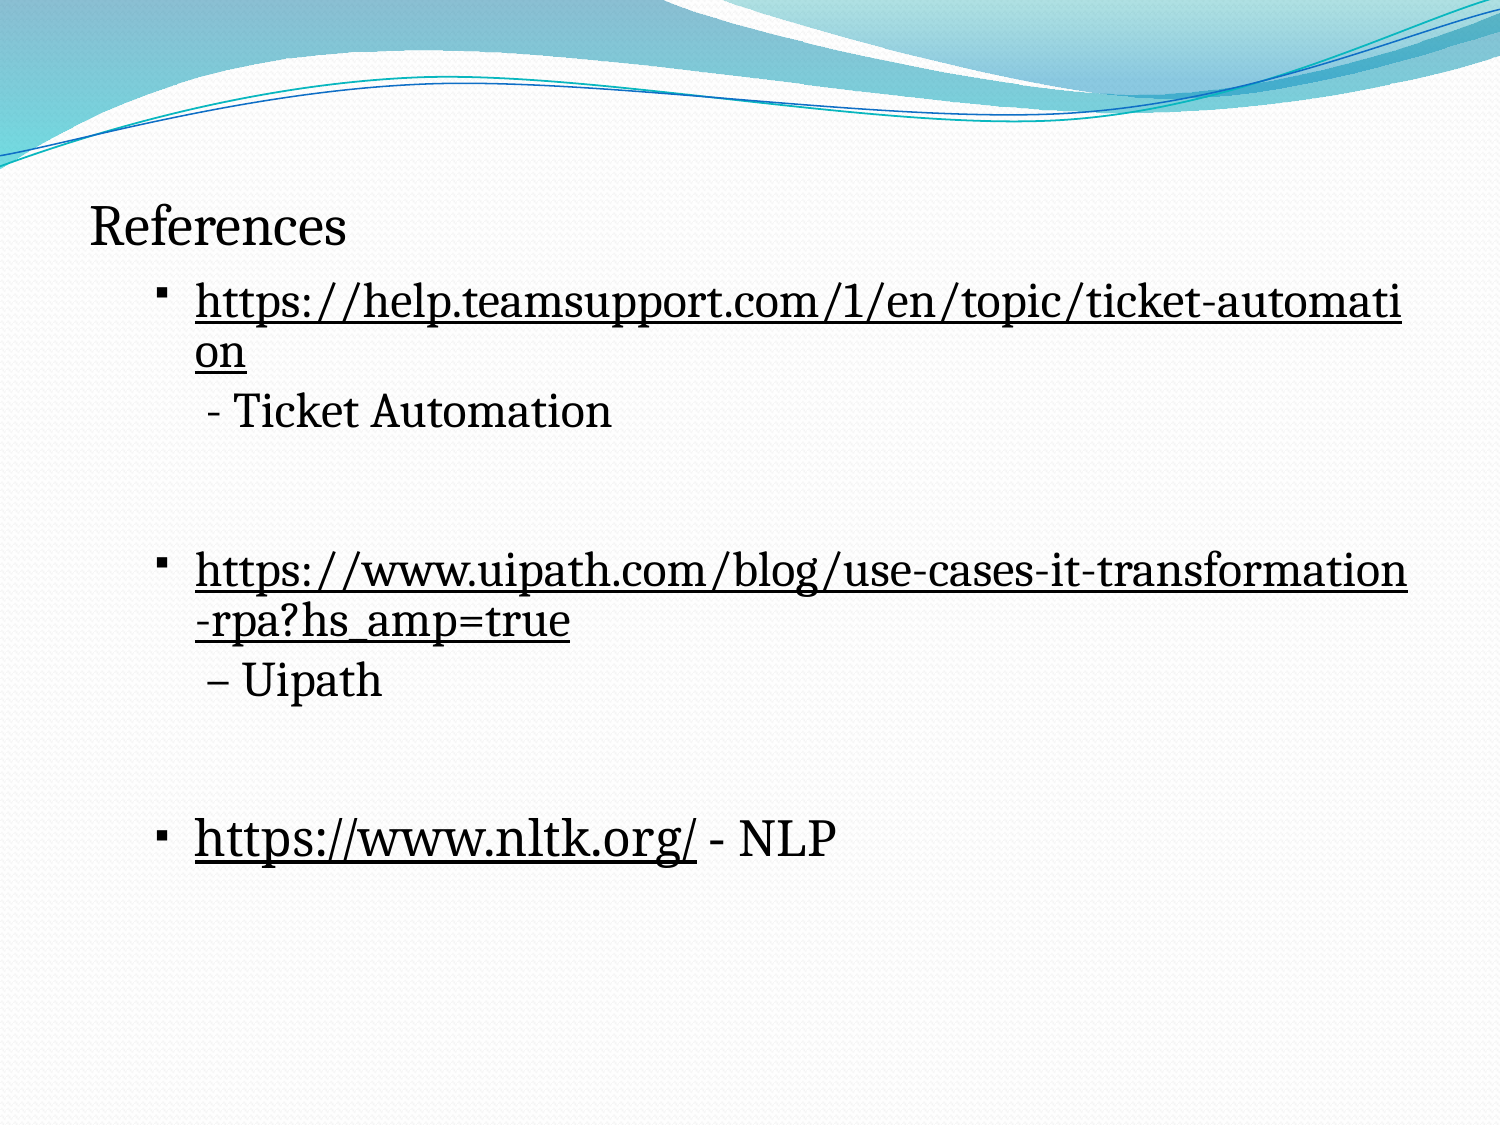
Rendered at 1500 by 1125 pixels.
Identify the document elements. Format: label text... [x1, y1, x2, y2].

list References https://help.teamsupport.com/1/en/topic/ticket-automation - Ticket Automation https://www.uipath.com/blog/use-cases-it-transformation-rpa?hs_amp=true – Uipath https://www.nltk.org/ - NLP [75, 179, 1425, 900]
